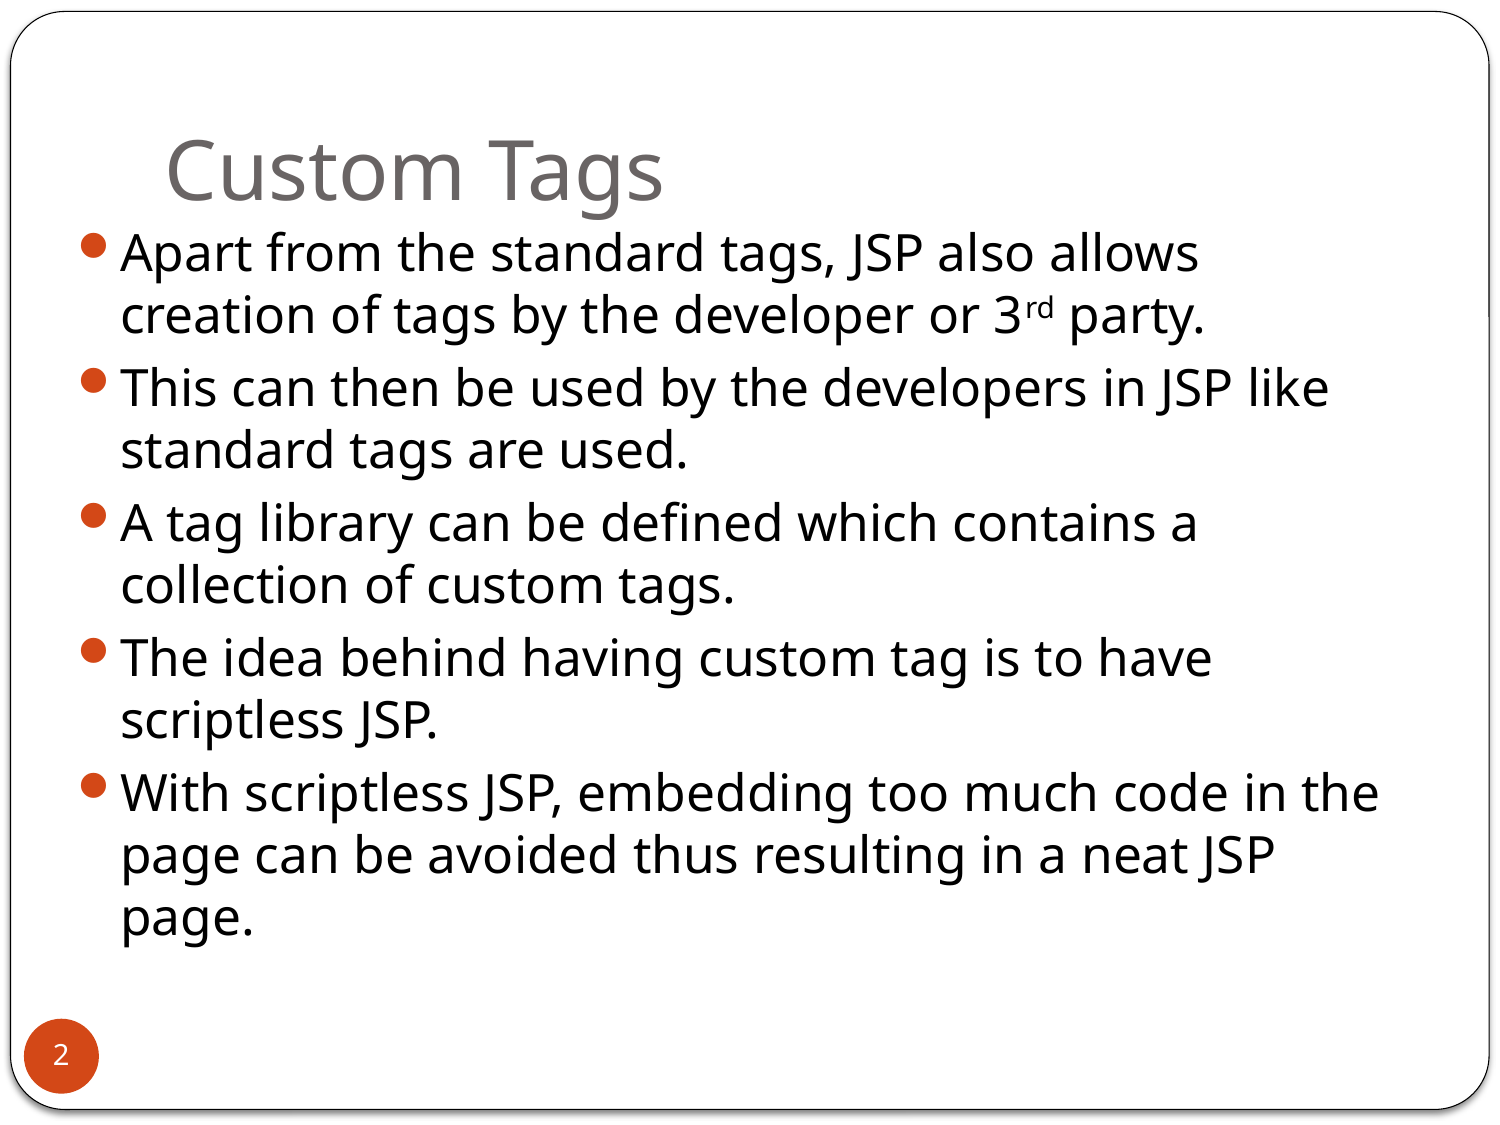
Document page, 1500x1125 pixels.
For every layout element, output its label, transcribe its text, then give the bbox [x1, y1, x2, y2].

list Apart from the standard tags, JSP also allows creation of tags by the developer or 3rd party. This can then be used by the developers in JSP like standard tags are used. A tag library can be defined which contains a collection of custom tags. The idea behind having custom tag is to have scriptless JSP. With scriptless JSP, embedding too much code in the page can be avoided thus resulting in a neat JSP page. [62, 212, 1413, 955]
title Custom Tags [150, 45, 1425, 233]
slide_number 2 [23, 1018, 99, 1094]
